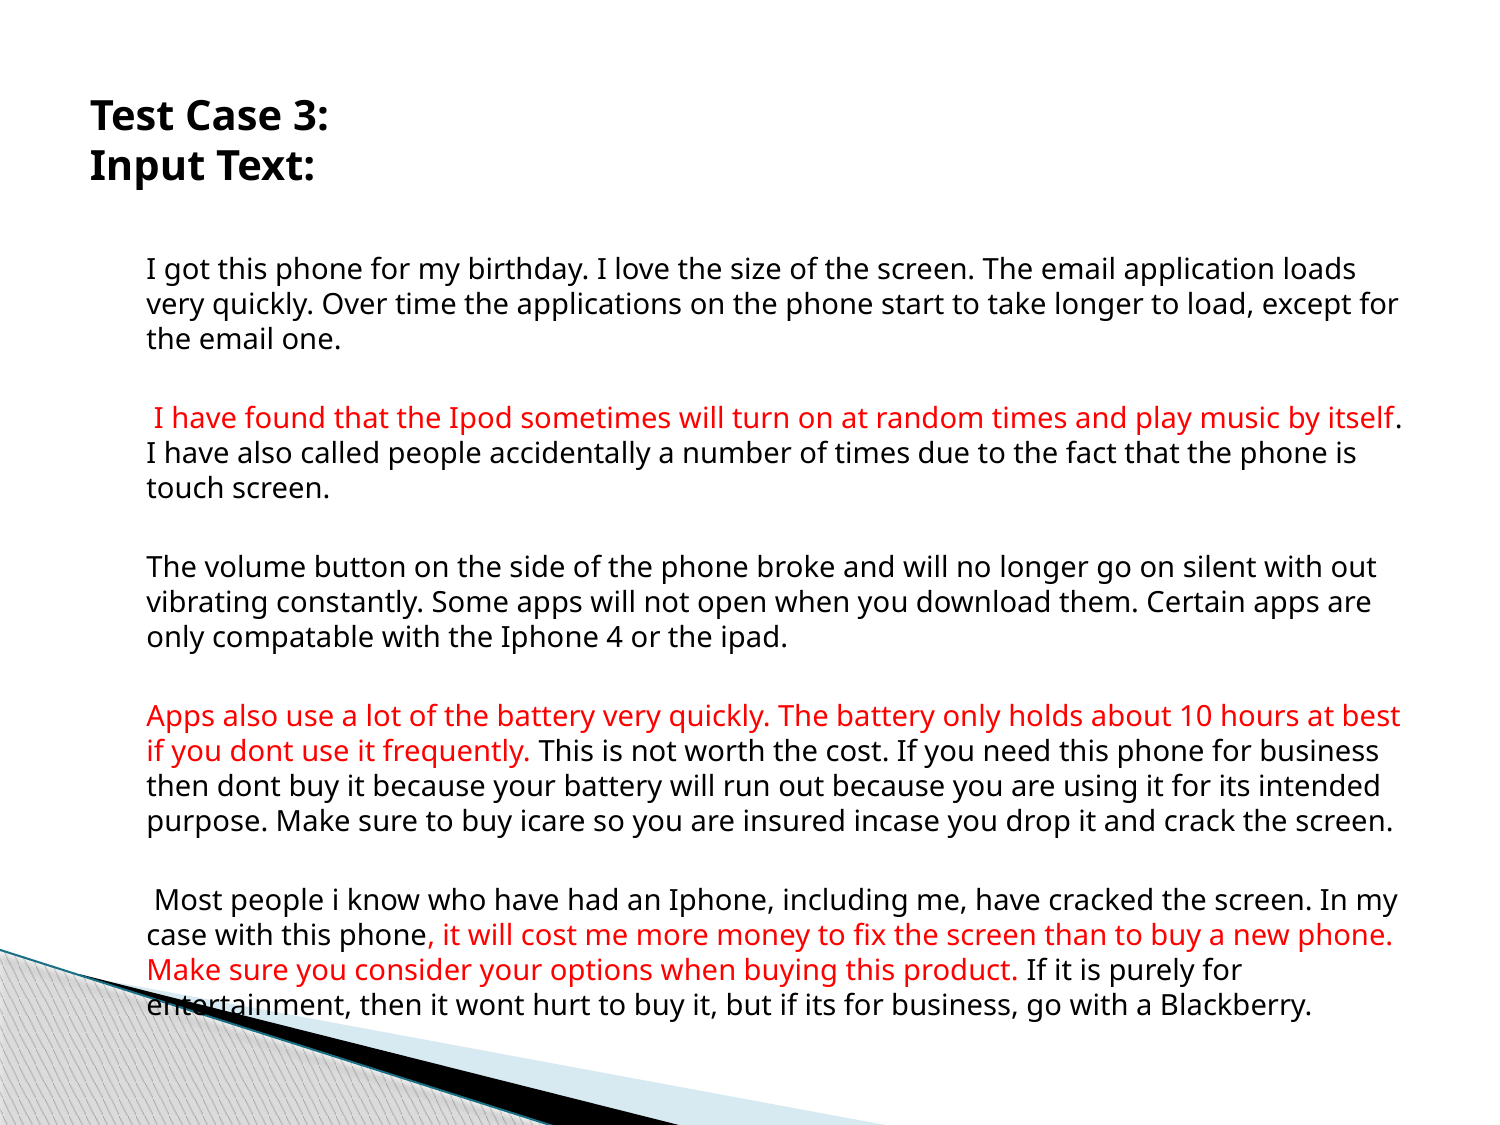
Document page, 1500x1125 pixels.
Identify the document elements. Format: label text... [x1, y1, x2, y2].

title Test Case 3: Input Text: [75, 45, 1425, 233]
list I got this phone for my birthday. I love the size of the screen. The email application loads very quickly. Over time the applications on the phone start to take longer to load, except for the email one. I have found that the Ipod sometimes will turn on at random times and play music by itself. I have also called people accidentally a number of times due to the fact that the phone is touch screen. The volume button on the side of the phone broke and will no longer go on silent with out vibrating constantly. Some apps will not open when you download them. Certain apps are only compatable with the Iphone 4 or the ipad. Apps also use a lot of the battery very quickly. The battery only holds about 10 hours at best if you dont use it frequently. This is not worth the cost. If you need this phone for business then dont buy it because your battery will run out because you are using it for its intended purpose. Make sure to buy icare so you are insured incase you drop it and crack the screen. Most people i know who have had an Iphone, including me, have cracked the screen. In my case with this phone, it will cost me more money to fix the screen than to buy a new phone. Make sure you consider your options when buying this product. If it is purely for entertainment, then it wont hurt to buy it, but if its for business, go with a Blackberry. [75, 243, 1425, 1067]
